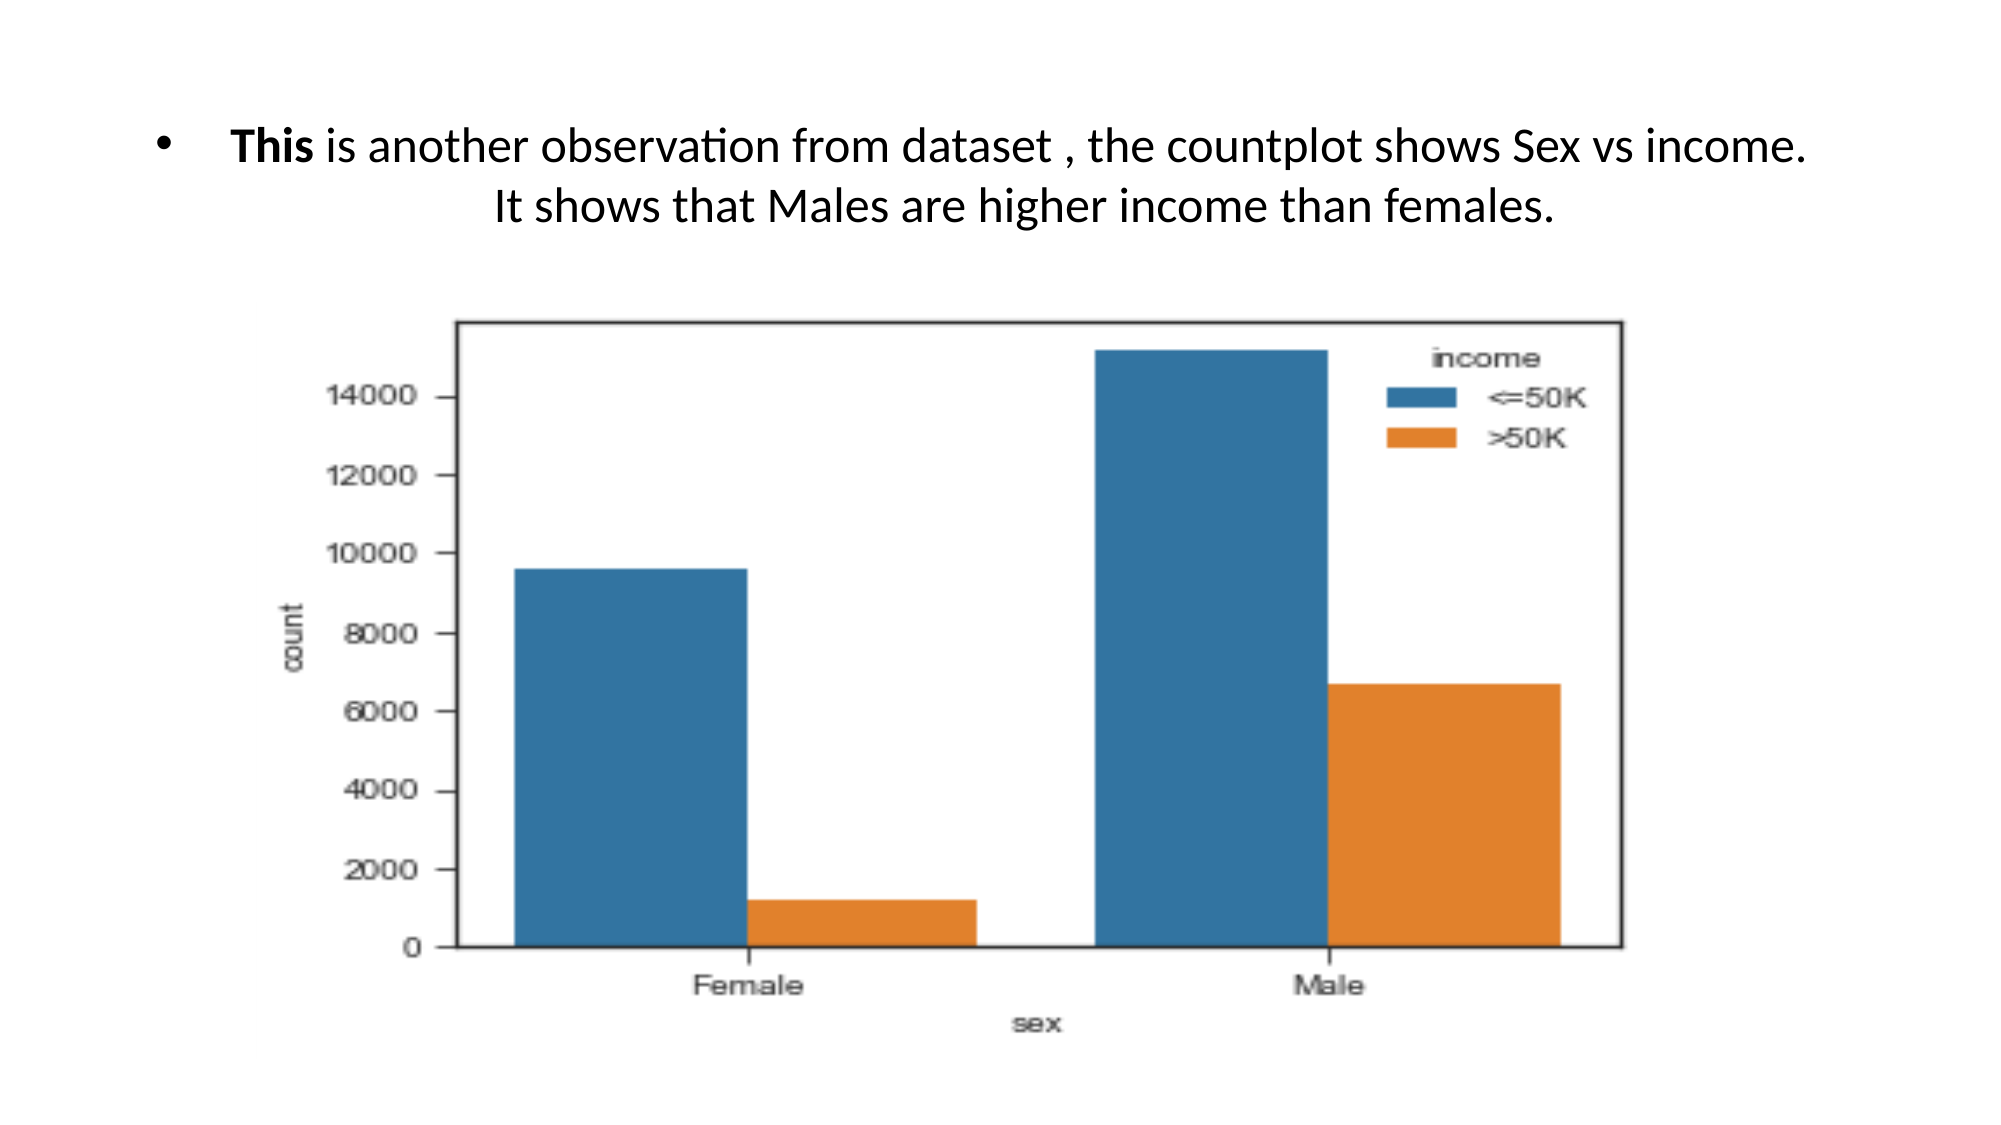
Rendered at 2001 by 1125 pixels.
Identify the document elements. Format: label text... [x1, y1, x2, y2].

title This is another observation from dataset , the countplot shows Sex vs income. It shows that Males are higher income than females. [124, 64, 1850, 282]
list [255, 301, 1642, 1059]
